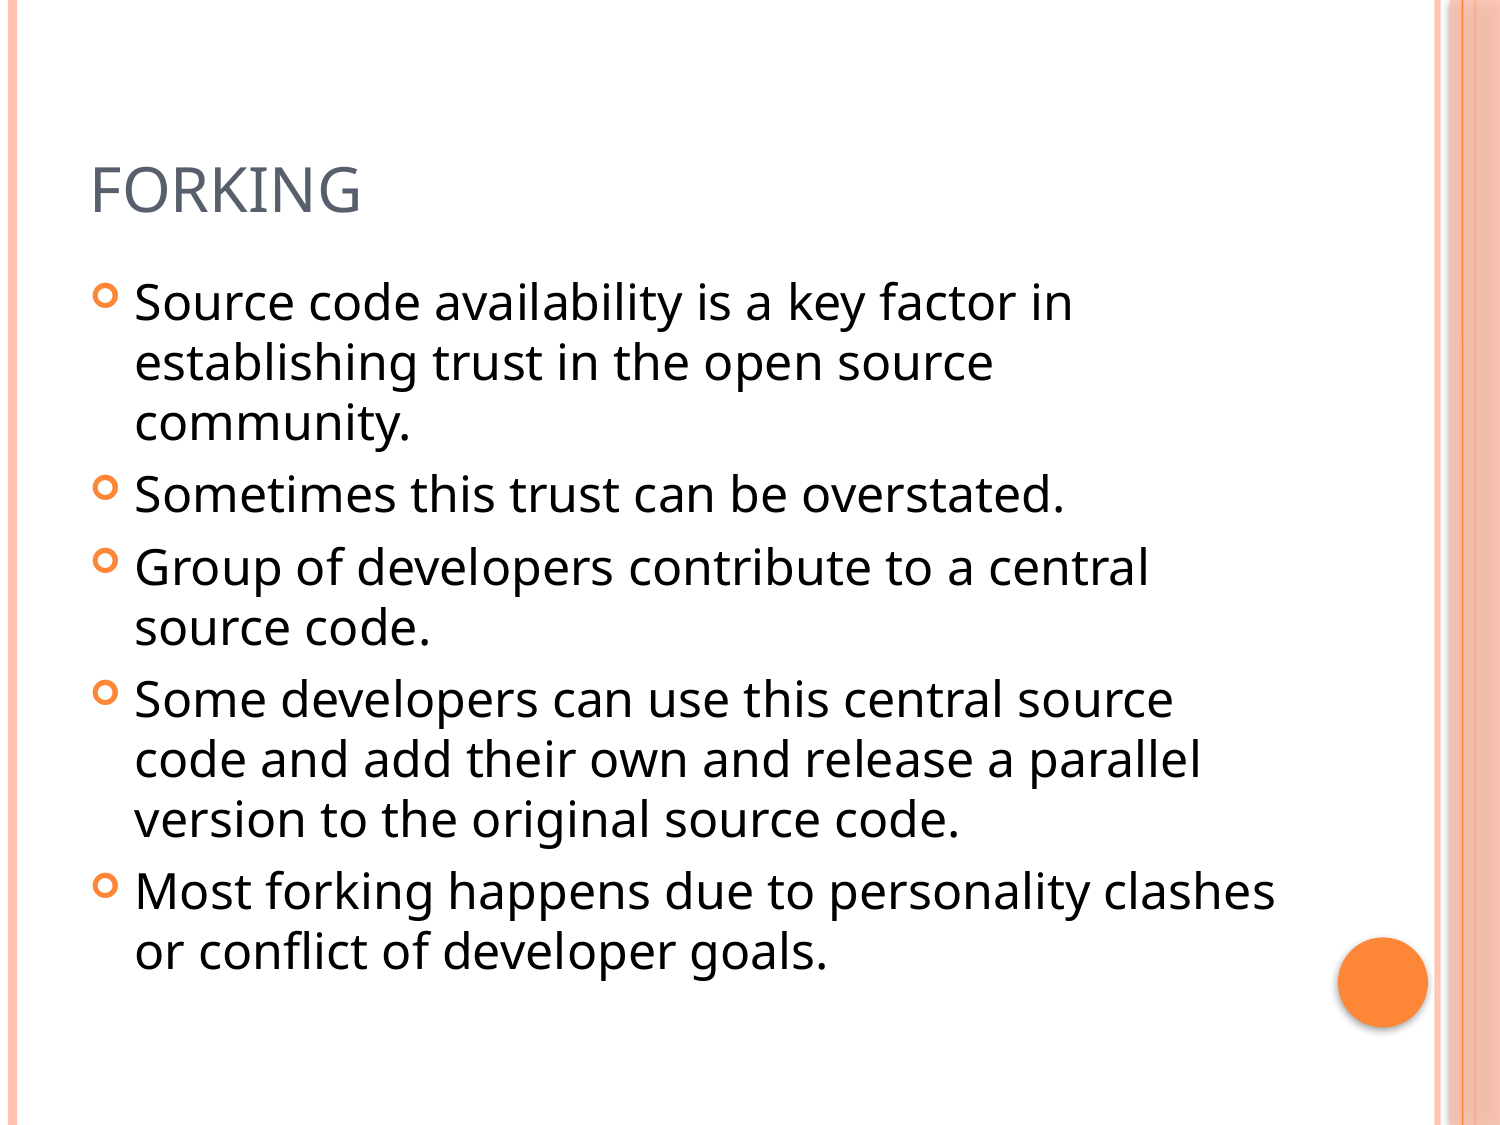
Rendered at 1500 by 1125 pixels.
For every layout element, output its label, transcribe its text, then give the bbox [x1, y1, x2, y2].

list Source code availability is a key factor in establishing trust in the open source community. Sometimes this trust can be overstated. Group of developers contribute to a central source code. Some developers can use this central source code and add their own and release a parallel version to the original source code. Most forking happens due to personality clashes or conflict of developer goals. [75, 262, 1300, 1062]
title Forking [75, 45, 1300, 233]
